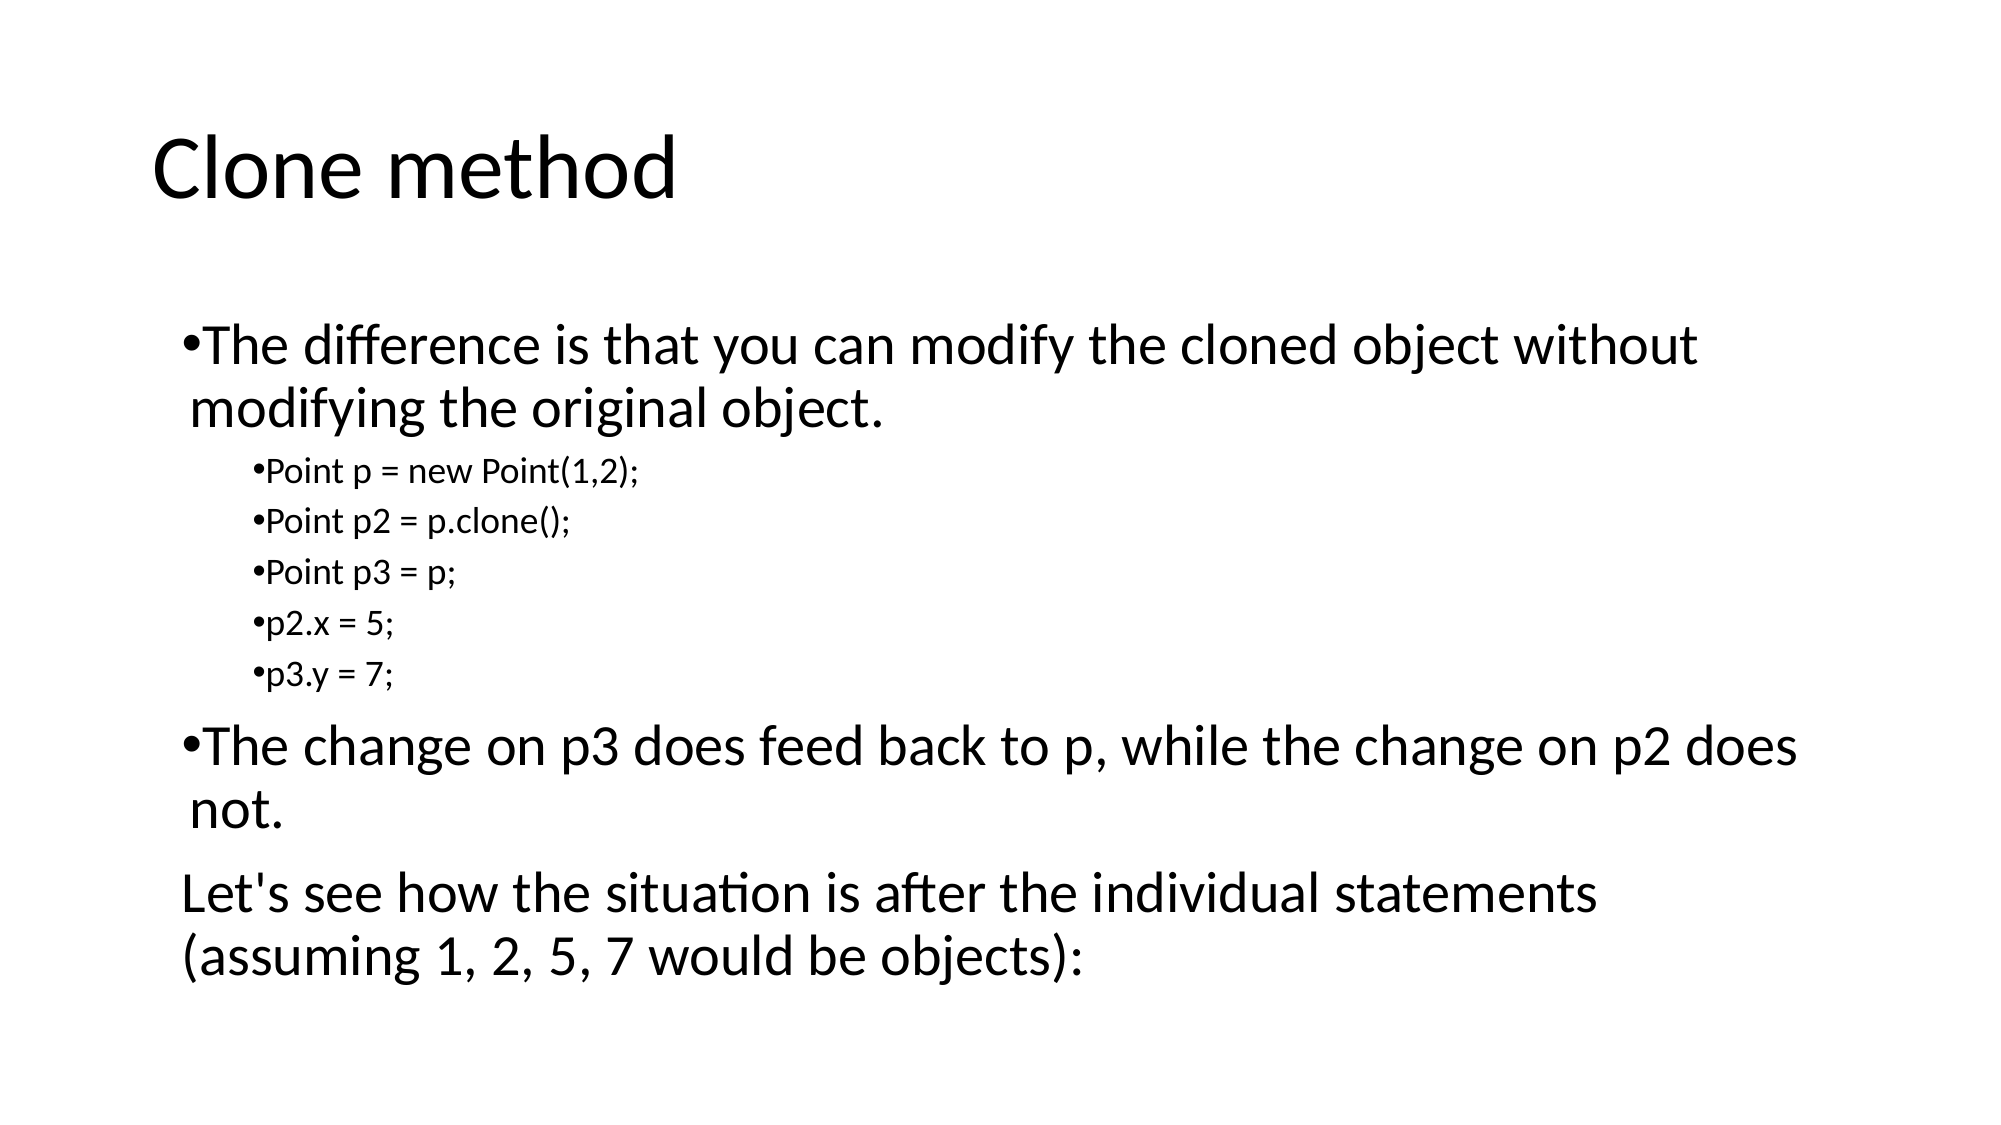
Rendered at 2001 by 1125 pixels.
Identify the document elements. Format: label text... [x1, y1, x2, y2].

title Clone method [137, 59, 1863, 278]
list The difference is that you can modify the cloned object without modifying the original object. Point p = new Point(1,2); Point p2 = p.clone(); Point p3 = p; p2.x = 5; p3.y = 7; The change on p3 does feed back to p, while the change on p2 does not. Let's see how the situation is after the individual statements (assuming 1, 2, 5, 7 would be objects): [137, 299, 1863, 1014]
